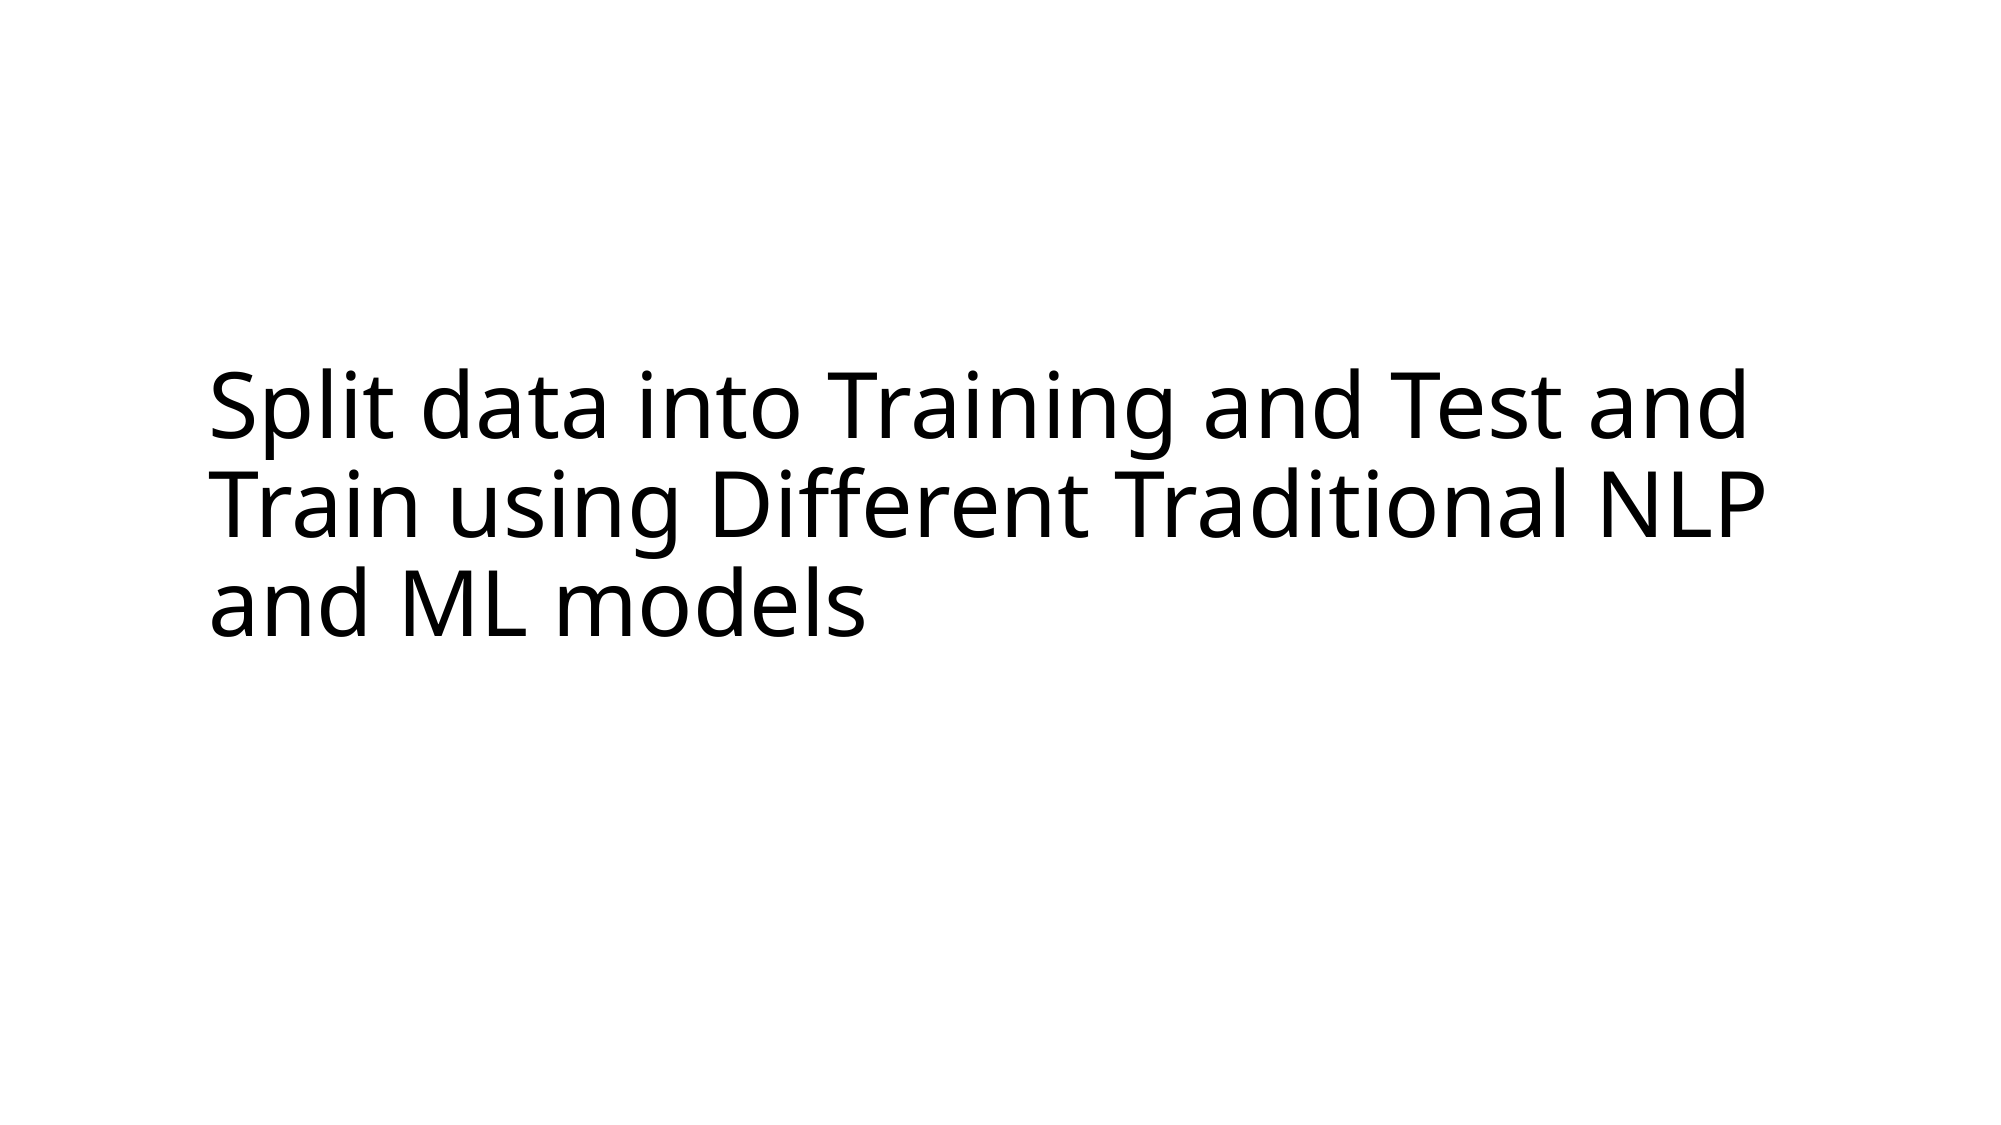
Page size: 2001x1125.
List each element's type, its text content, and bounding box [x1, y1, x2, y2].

title Split data into Training and Test and Train using Different Traditional NLP and ML models [193, 345, 1919, 780]
